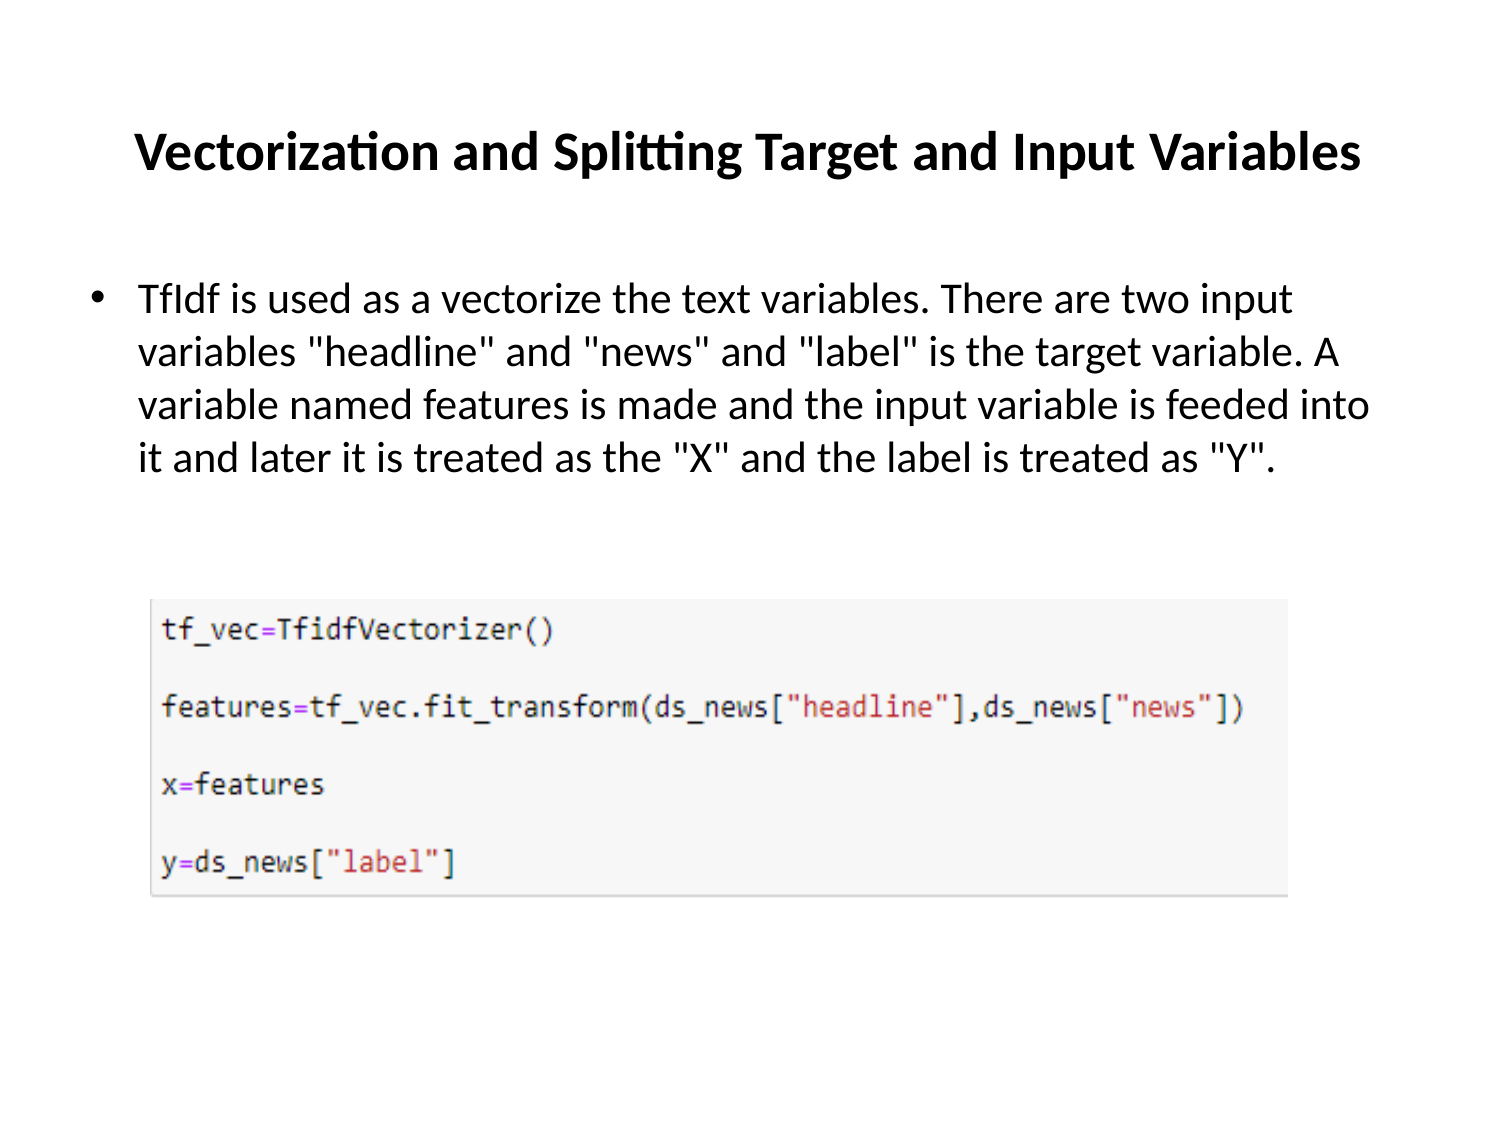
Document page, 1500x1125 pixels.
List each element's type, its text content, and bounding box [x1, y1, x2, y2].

list TfIdf is used as a vectorize the text variables. There are two input variables "headline" and "news" and "label" is the target variable. A variable named features is made and the input variable is feeded into it and later it is treated as the "X" and the label is treated as "Y". [75, 262, 1400, 538]
picture [149, 599, 1288, 901]
title Vectorization and Splitting Target and Input Variables [75, 87, 1425, 275]
